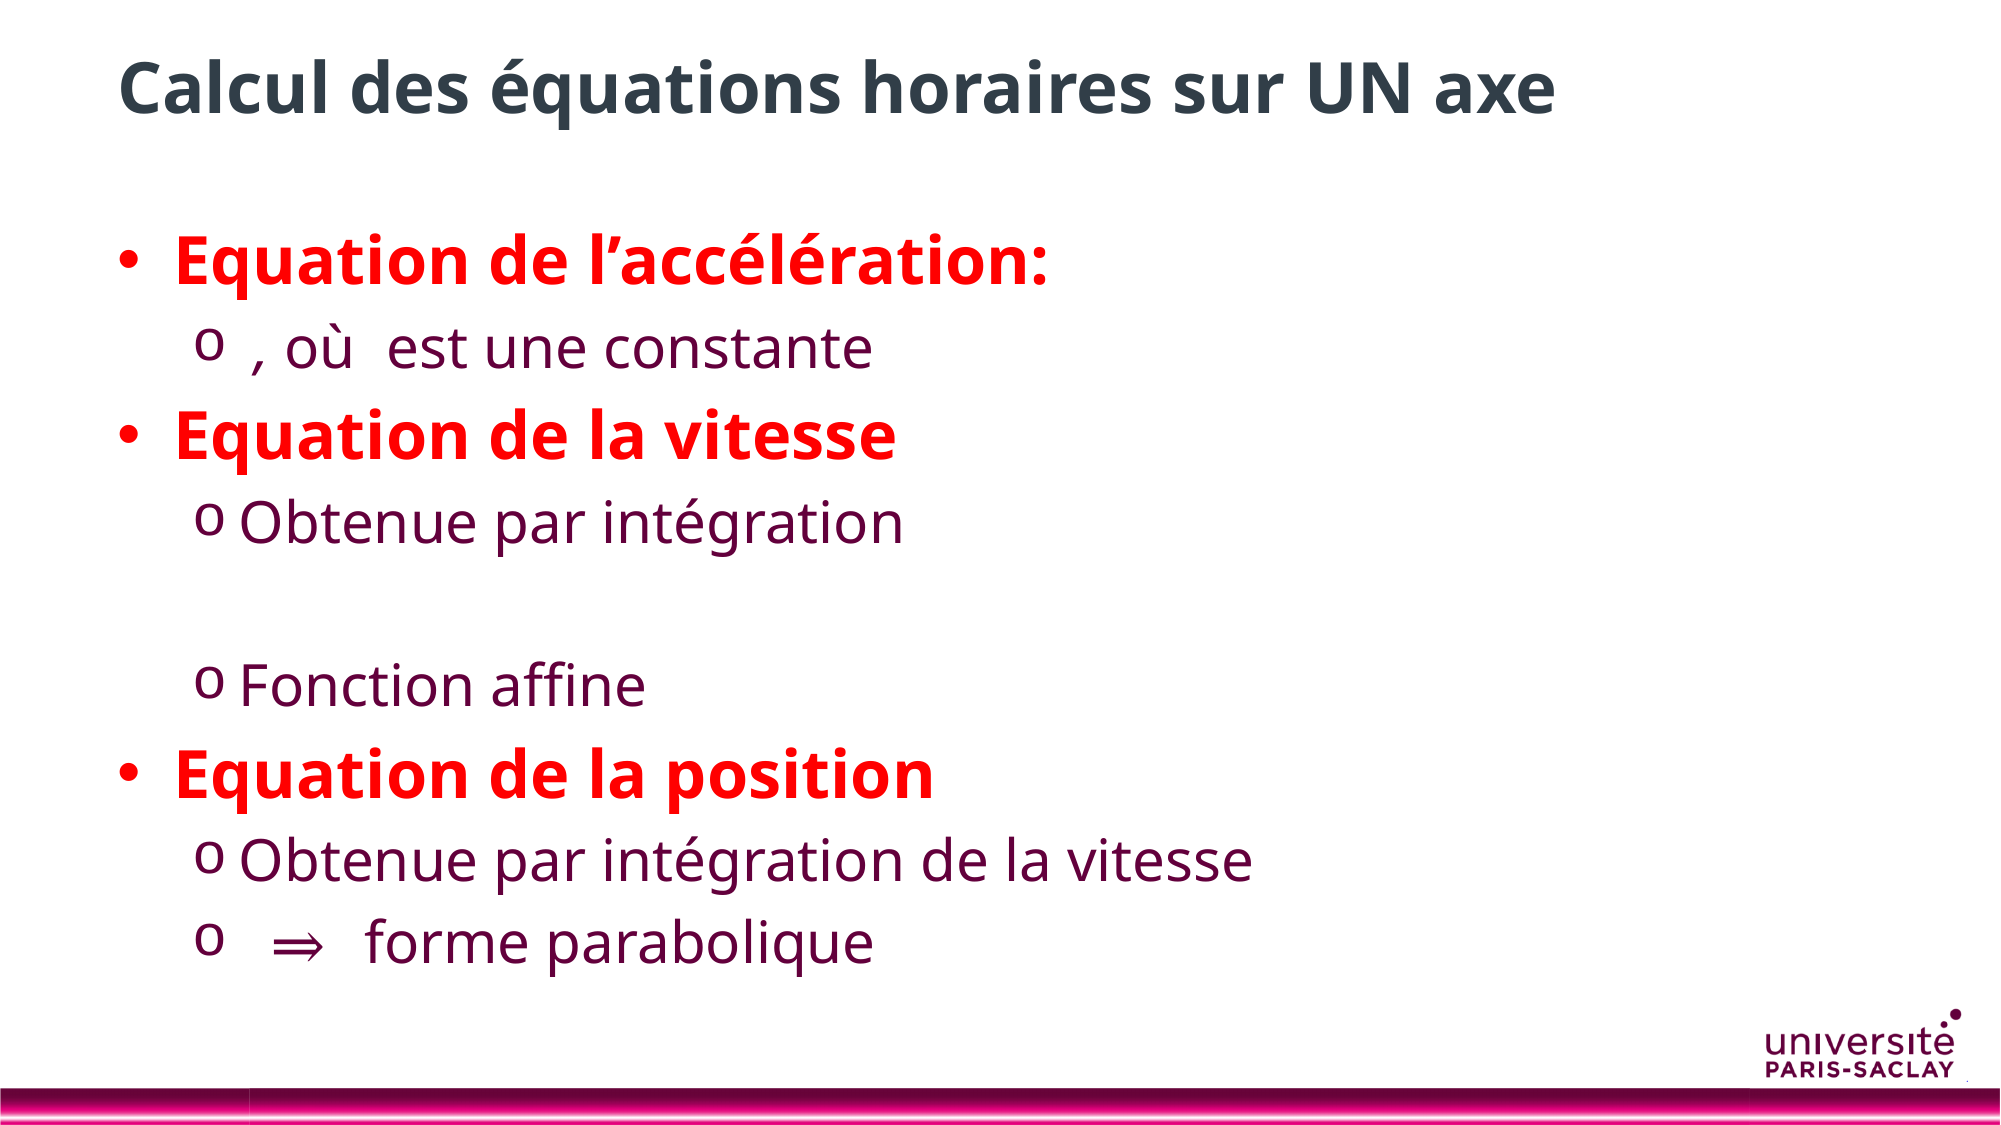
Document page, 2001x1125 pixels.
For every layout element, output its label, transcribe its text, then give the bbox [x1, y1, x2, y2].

picture [2, 1089, 249, 1124]
title Calcul des équations horaires sur UN axe [102, 45, 1772, 138]
picture [1750, 1089, 1998, 1124]
picture [1757, 1007, 1968, 1082]
picture [250, 356, 1749, 1125]
